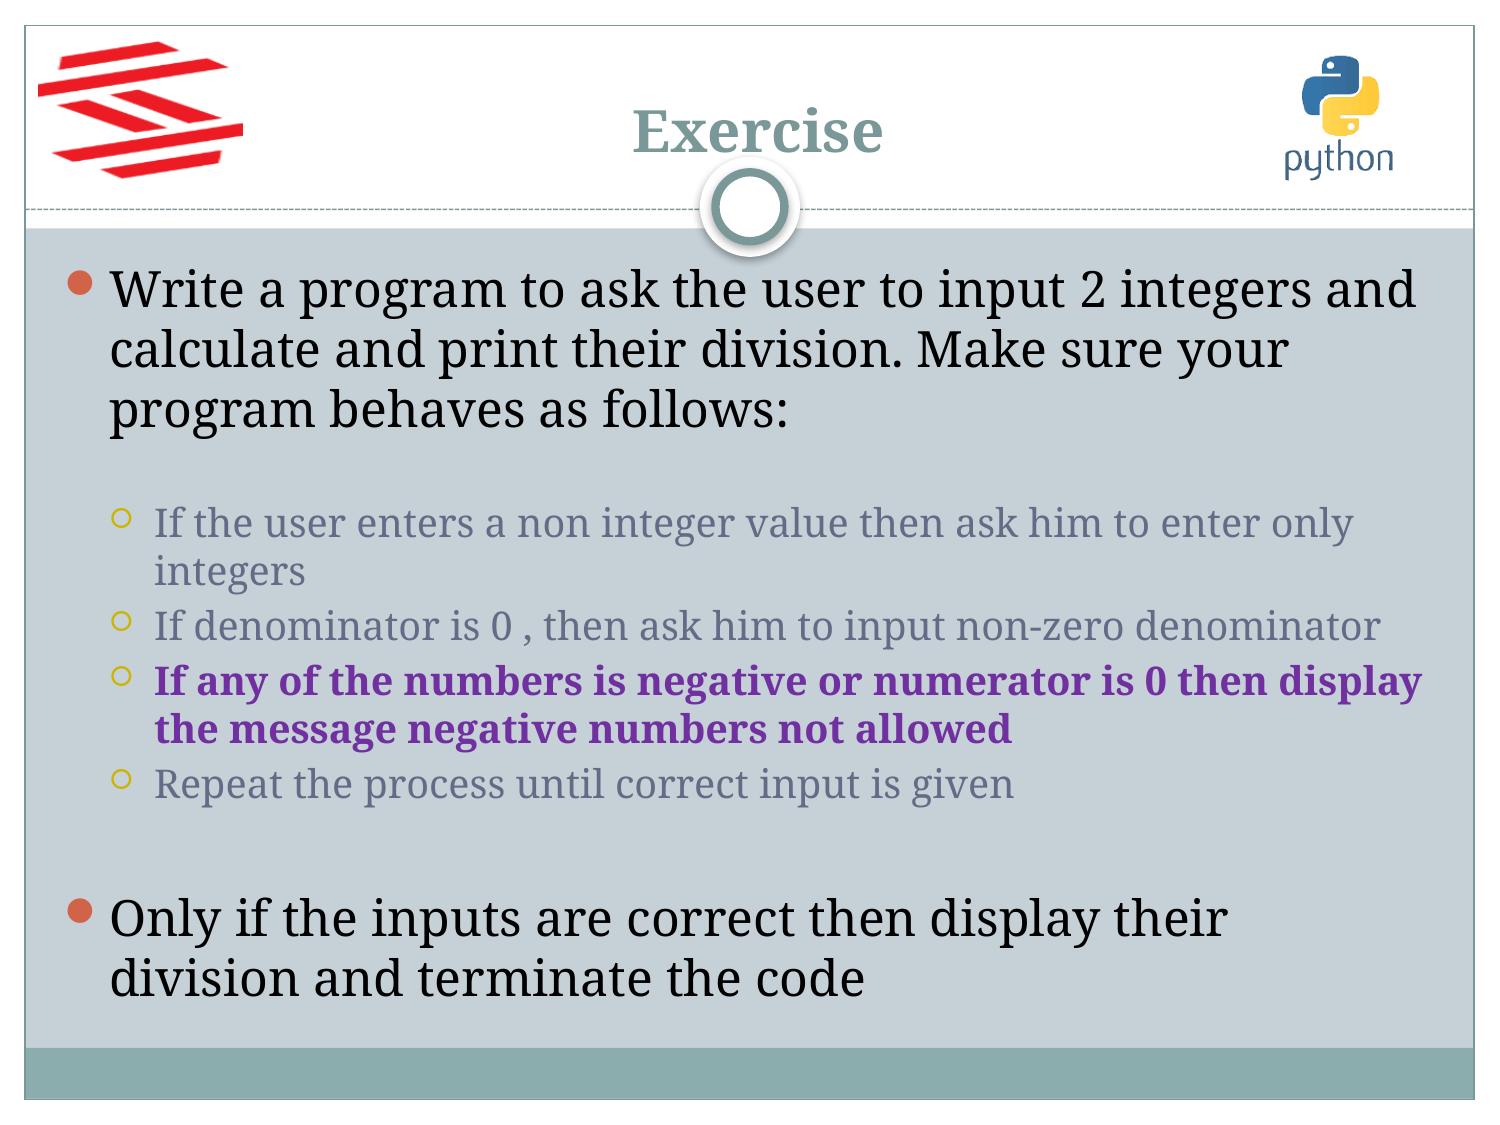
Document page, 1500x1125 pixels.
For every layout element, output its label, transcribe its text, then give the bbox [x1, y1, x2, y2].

picture [37, 40, 243, 185]
picture [1206, 53, 1471, 186]
list Write a program to ask the user to input 2 integers and calculate and print their division. Make sure your program behaves as follows: If the user enters a non integer value then ask him to enter only integers If denominator is 0 , then ask him to input non-zero denominator If any of the numbers is negative or numerator is 0 then display the message negative numbers not allowed Repeat the process until correct input is given Only if the inputs are correct then display their division and terminate the code [49, 250, 1445, 1047]
title Exercise [248, 46, 1459, 172]
